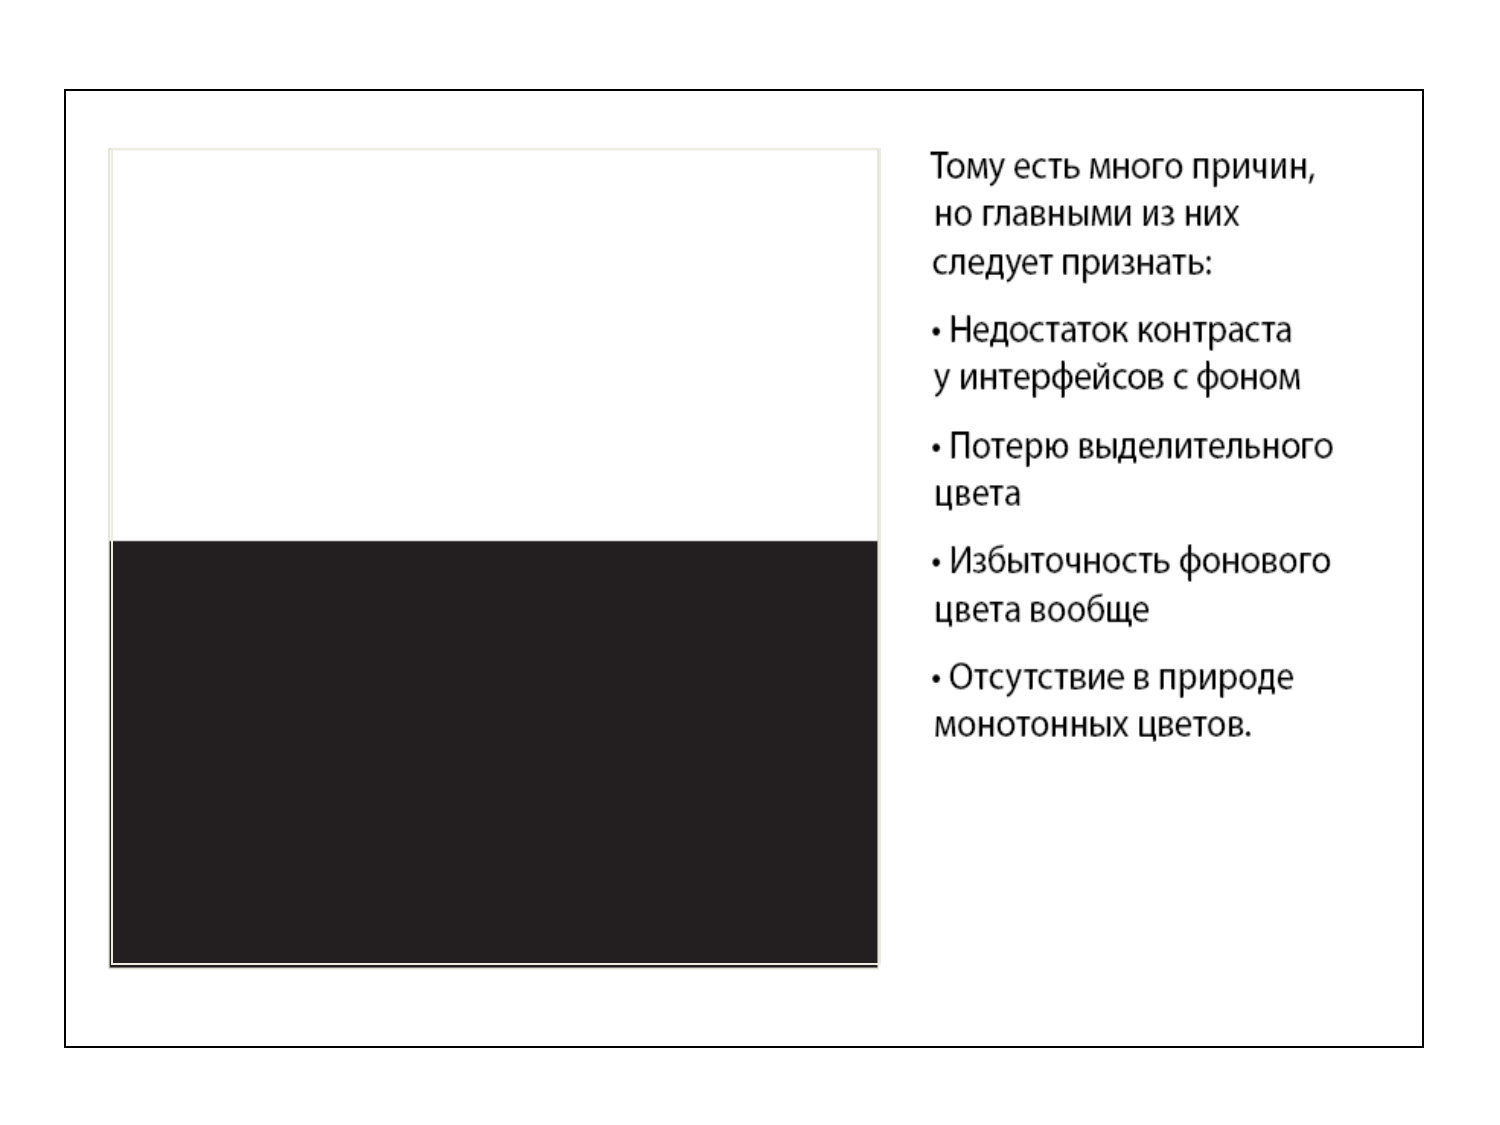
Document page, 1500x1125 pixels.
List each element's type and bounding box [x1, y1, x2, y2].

list [74, 125, 1365, 1006]
text_box [64, 90, 1424, 1047]
